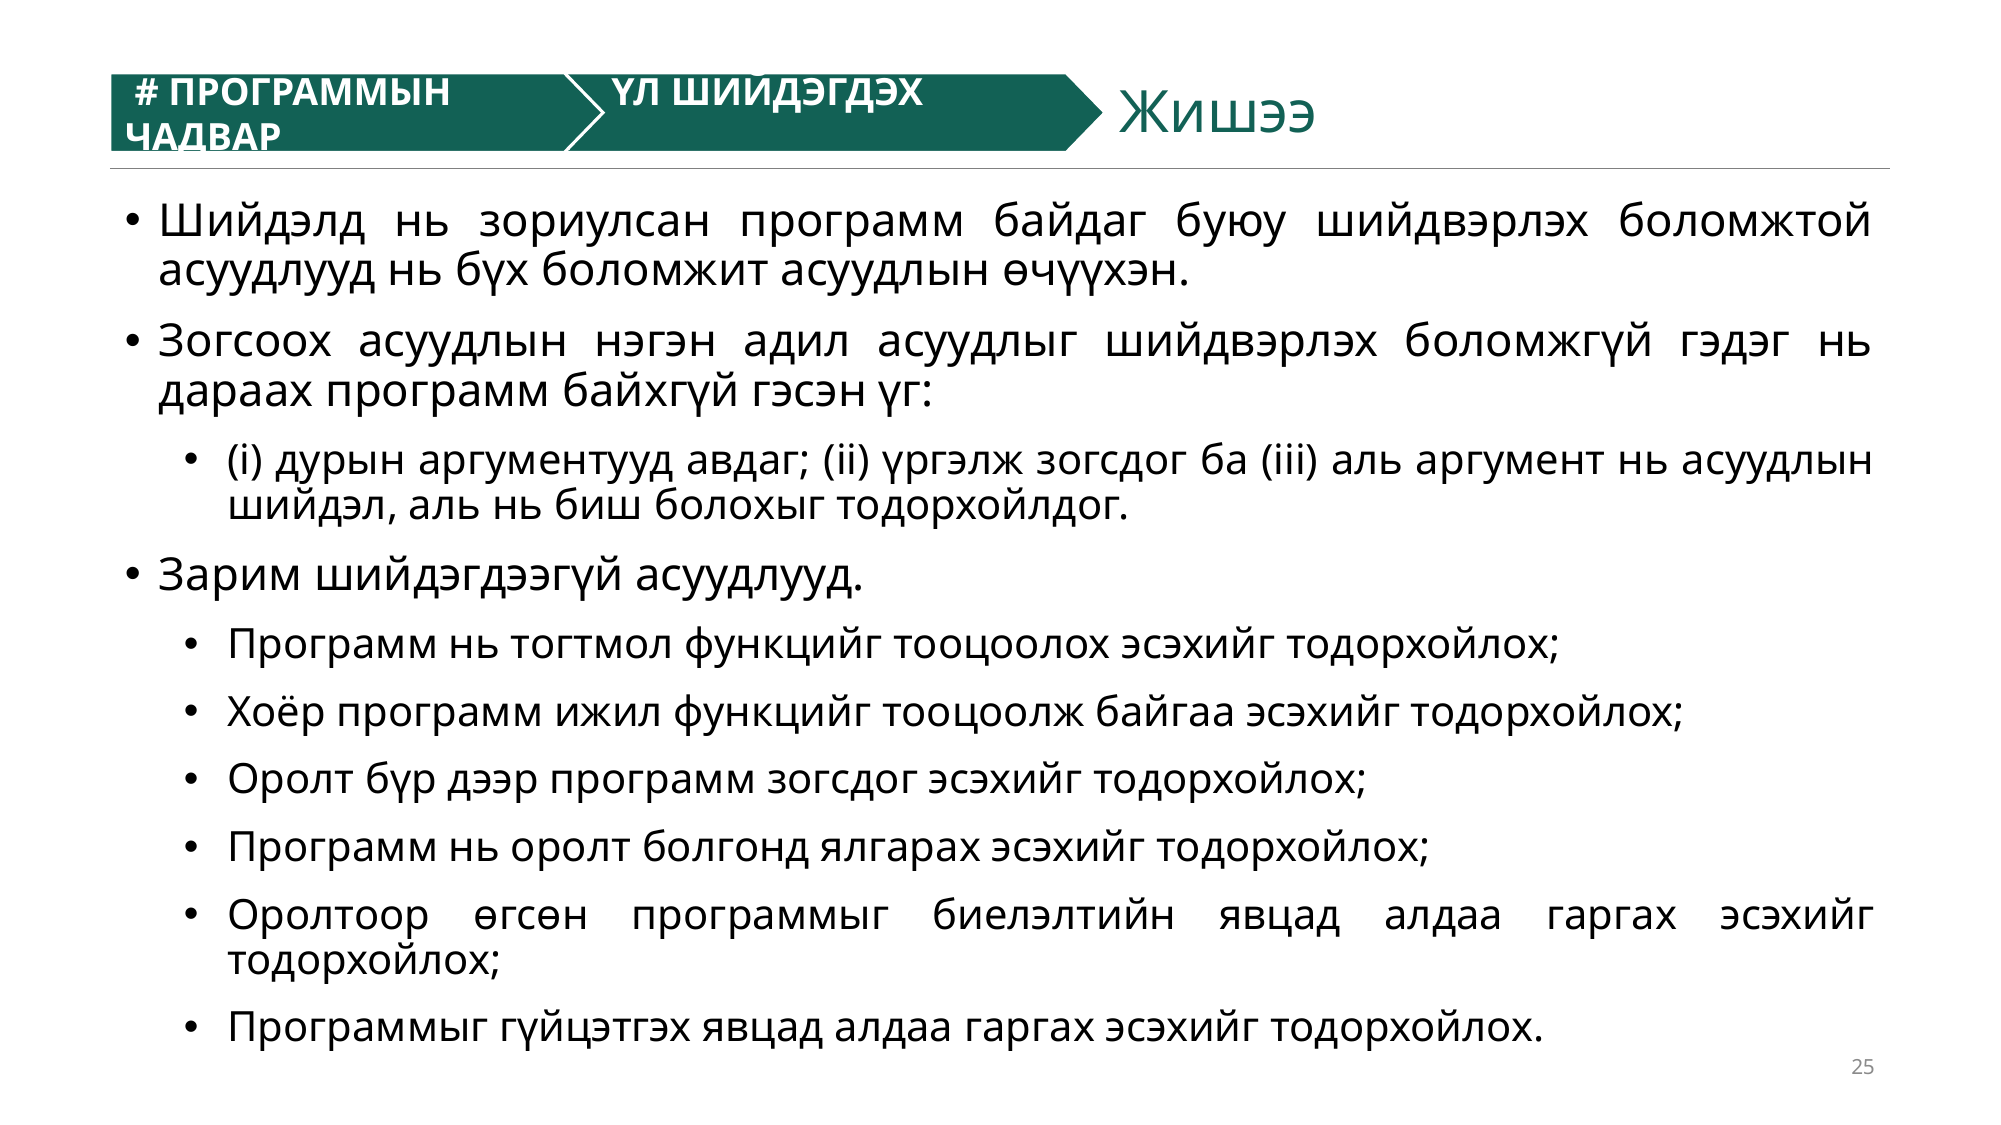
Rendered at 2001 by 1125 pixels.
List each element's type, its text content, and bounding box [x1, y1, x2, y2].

slide_number 25 [1412, 1068, 1890, 1085]
text_box Шийдэлд нь зориулсан программ байдаг буюу шийдвэрлэх боломжтой асуудлууд нь бүх боломжит асуудлын өчүүхэн. Зогсоох асуудлын нэгэн адил асуудлыг шийдвэрлэх боломжгүй гэдэг нь дараах программ байхгүй гэсэн үг: (i) дурын аргументууд авдаг; (ii) үргэлж зогсдог ба (iii) аль аргумент нь асуудлын шийдэл, аль нь биш болохыг тодорхойлдог. Зарим шийдэгдээгүй асуудлууд. Программ нь тогтмол функцийг тооцоолох эсэхийг тодорхойлох; Хоёр программ ижил функцийг тооцоолж байгаа эсэхийг тодорхойлох; Оролт бүр дээр программ зогсдог эсэхийг тодорхойлох; Программ нь оролт болгонд ялгарах эсэхийг тодорхойлох; Оролтоор өгсөн программыг биелэлтийн явцад алдаа гаргах эсэхийг тодорхойлох; Программыг гүйцэтгэх явцад алдаа гаргах эсэхийг тодорхойлох. [109, 189, 1890, 1068]
text_box Жишээ [1105, 72, 1890, 153]
text_box # ПРОГРАММЫН ЧАДВАР [108, 71, 606, 154]
text_box ҮЛ ШИЙДЭГДЭХ АСУУДАЛ [566, 71, 1108, 154]
